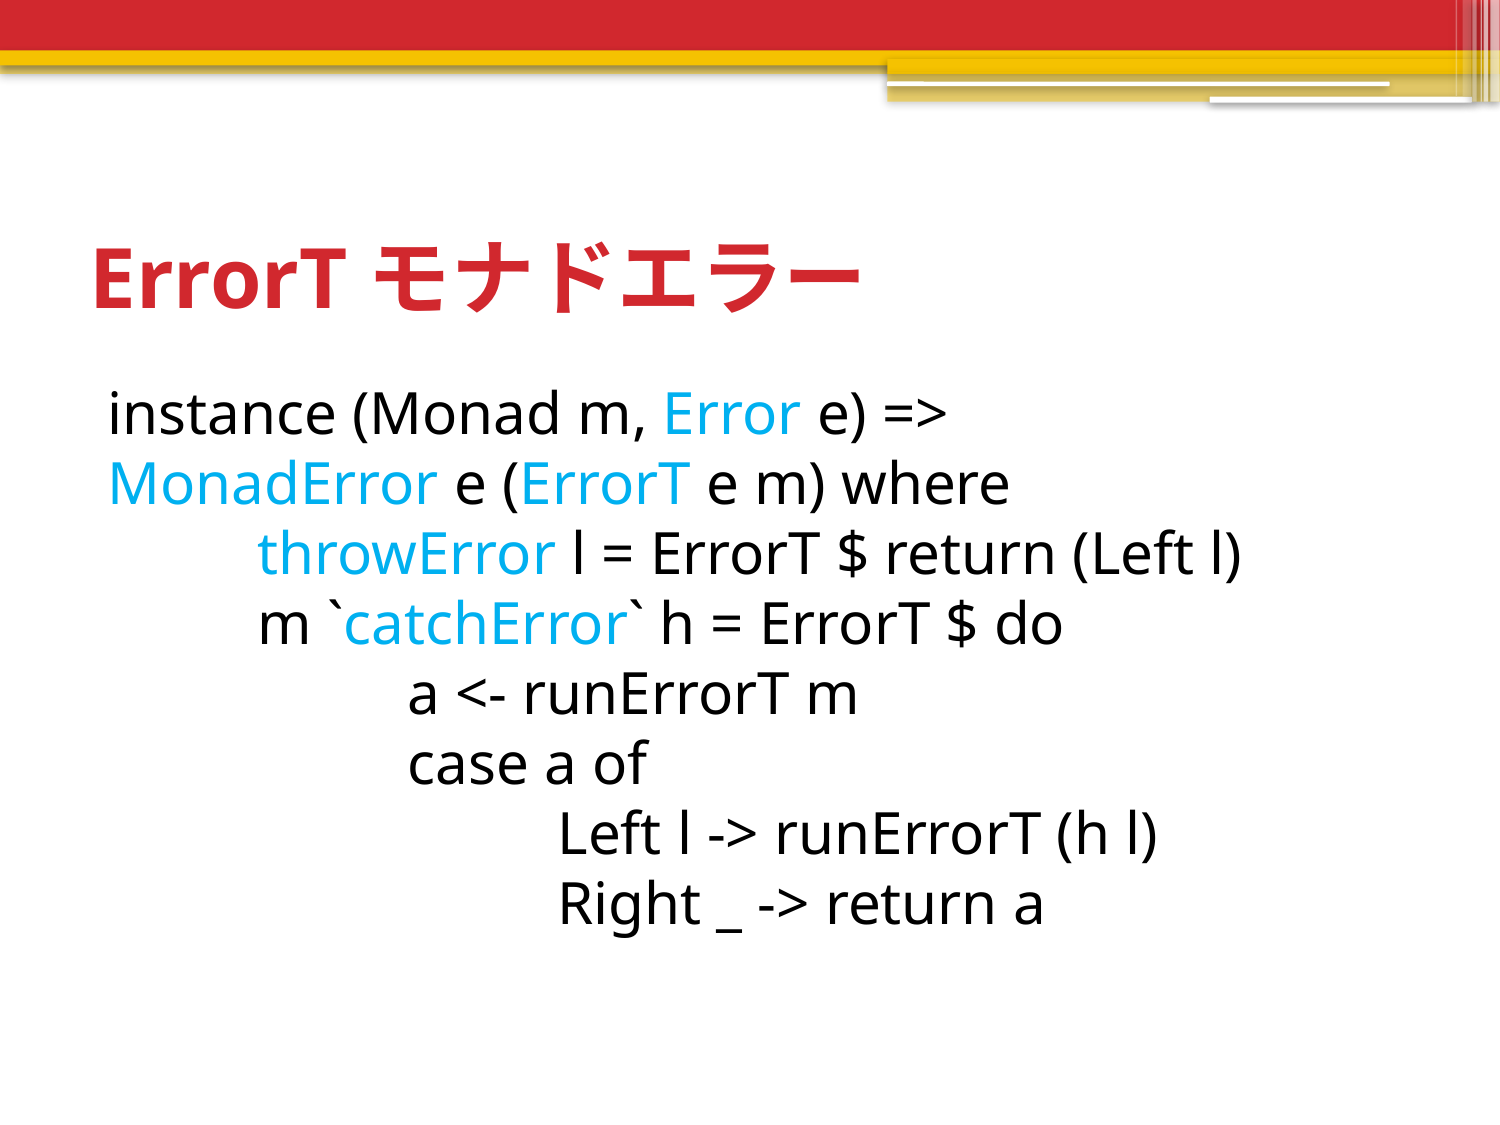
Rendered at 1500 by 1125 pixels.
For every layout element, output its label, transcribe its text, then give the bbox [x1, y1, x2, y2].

list instance (Monad m, Error e) => MonadError e (ErrorT e m) where throwError l = ErrorT $ return (Left l) m `catchError` h = ErrorT $ do a <- runErrorT m case a of Left l -> runErrorT (h l) Right _ -> return a [75, 368, 1425, 1079]
title ErrorTモナドエラー [75, 187, 1425, 363]
